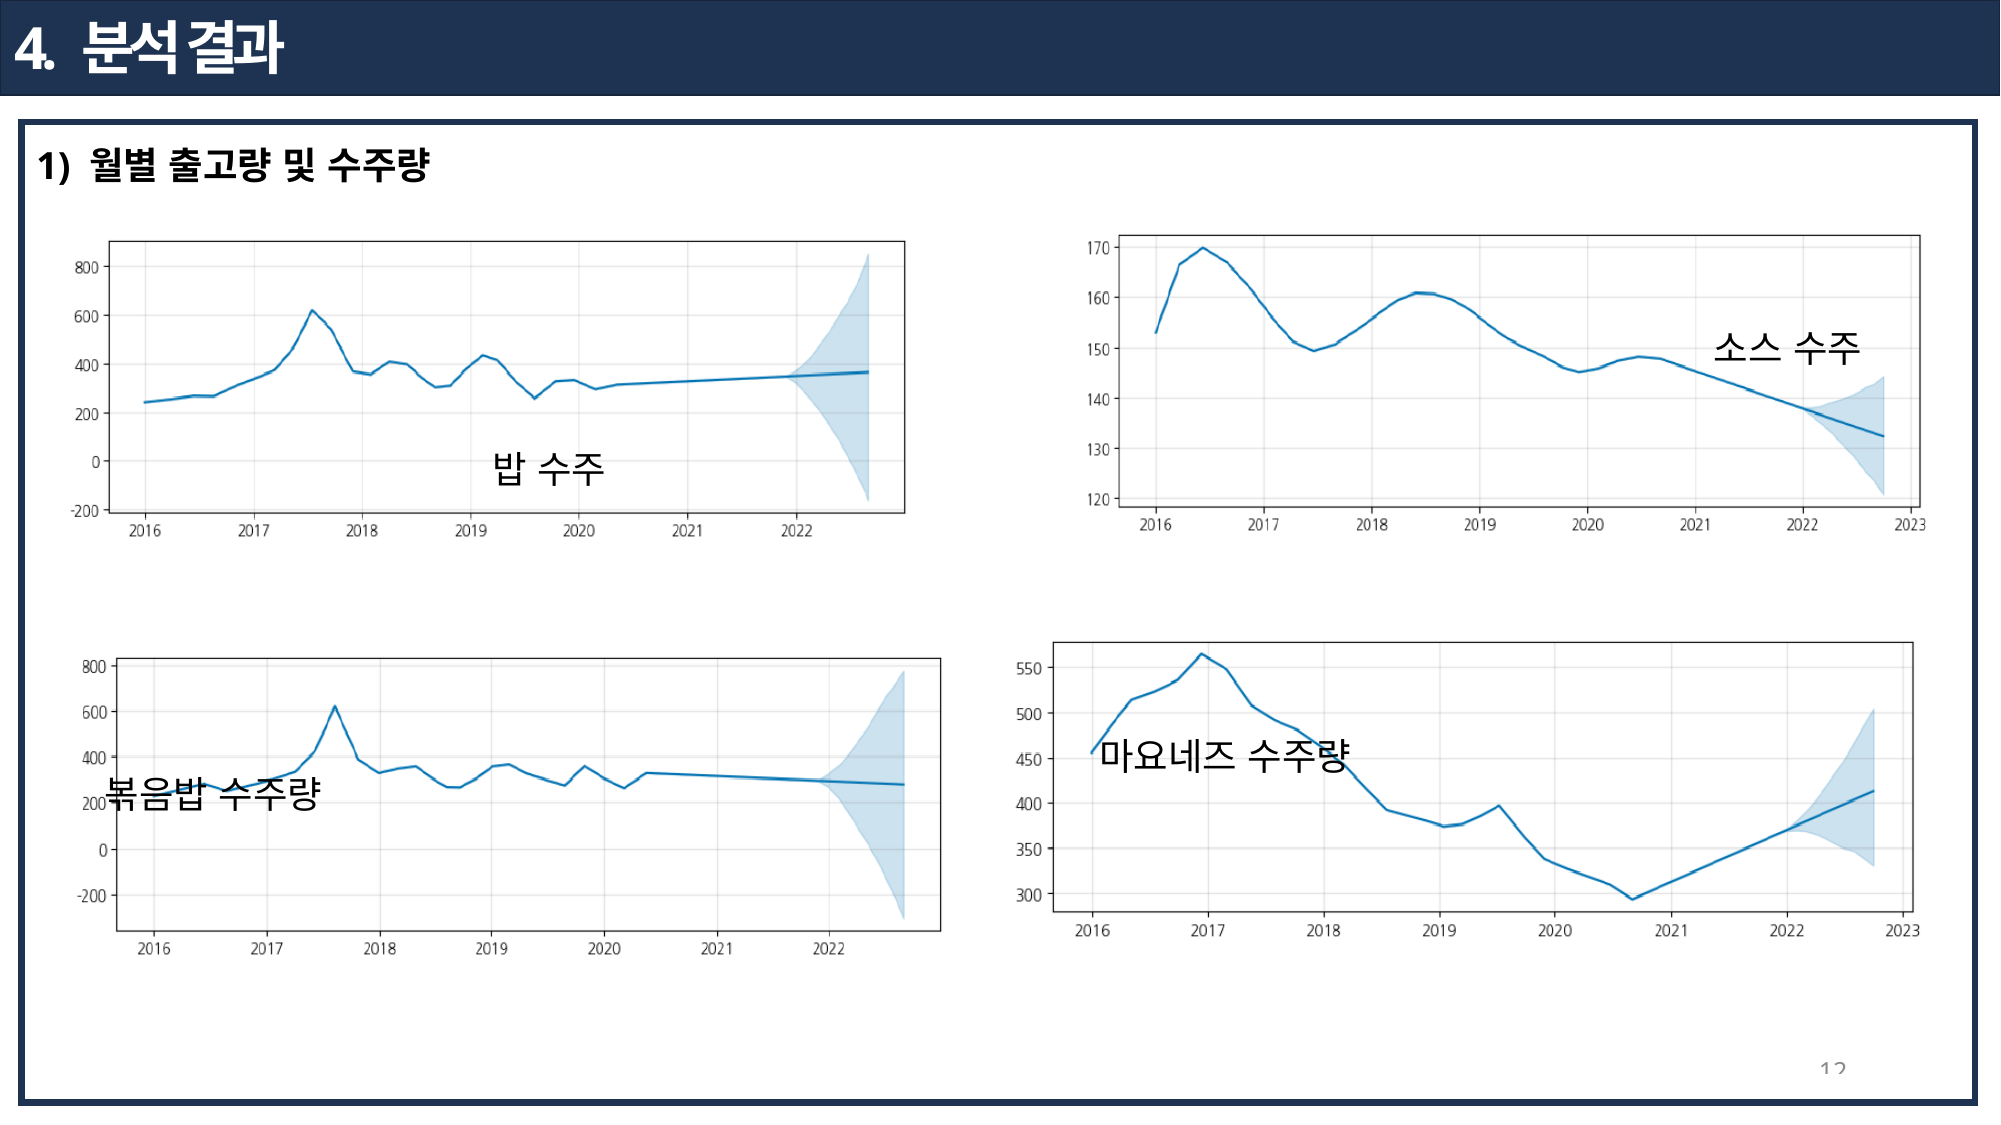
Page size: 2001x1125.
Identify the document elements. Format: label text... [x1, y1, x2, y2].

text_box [1008, 635, 1930, 944]
text_box 1) 월별 출고량 및 수주량 [21, 134, 702, 194]
text_box [21, 121, 1976, 1104]
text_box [1079, 221, 1934, 536]
slide_number 12 [1412, 1042, 1863, 1103]
text_box 4. 분석 결과 [0, 4, 1002, 90]
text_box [66, 227, 921, 544]
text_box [70, 642, 952, 962]
text_box [1690, 1073, 1989, 1125]
text_box [0, 0, 2000, 96]
